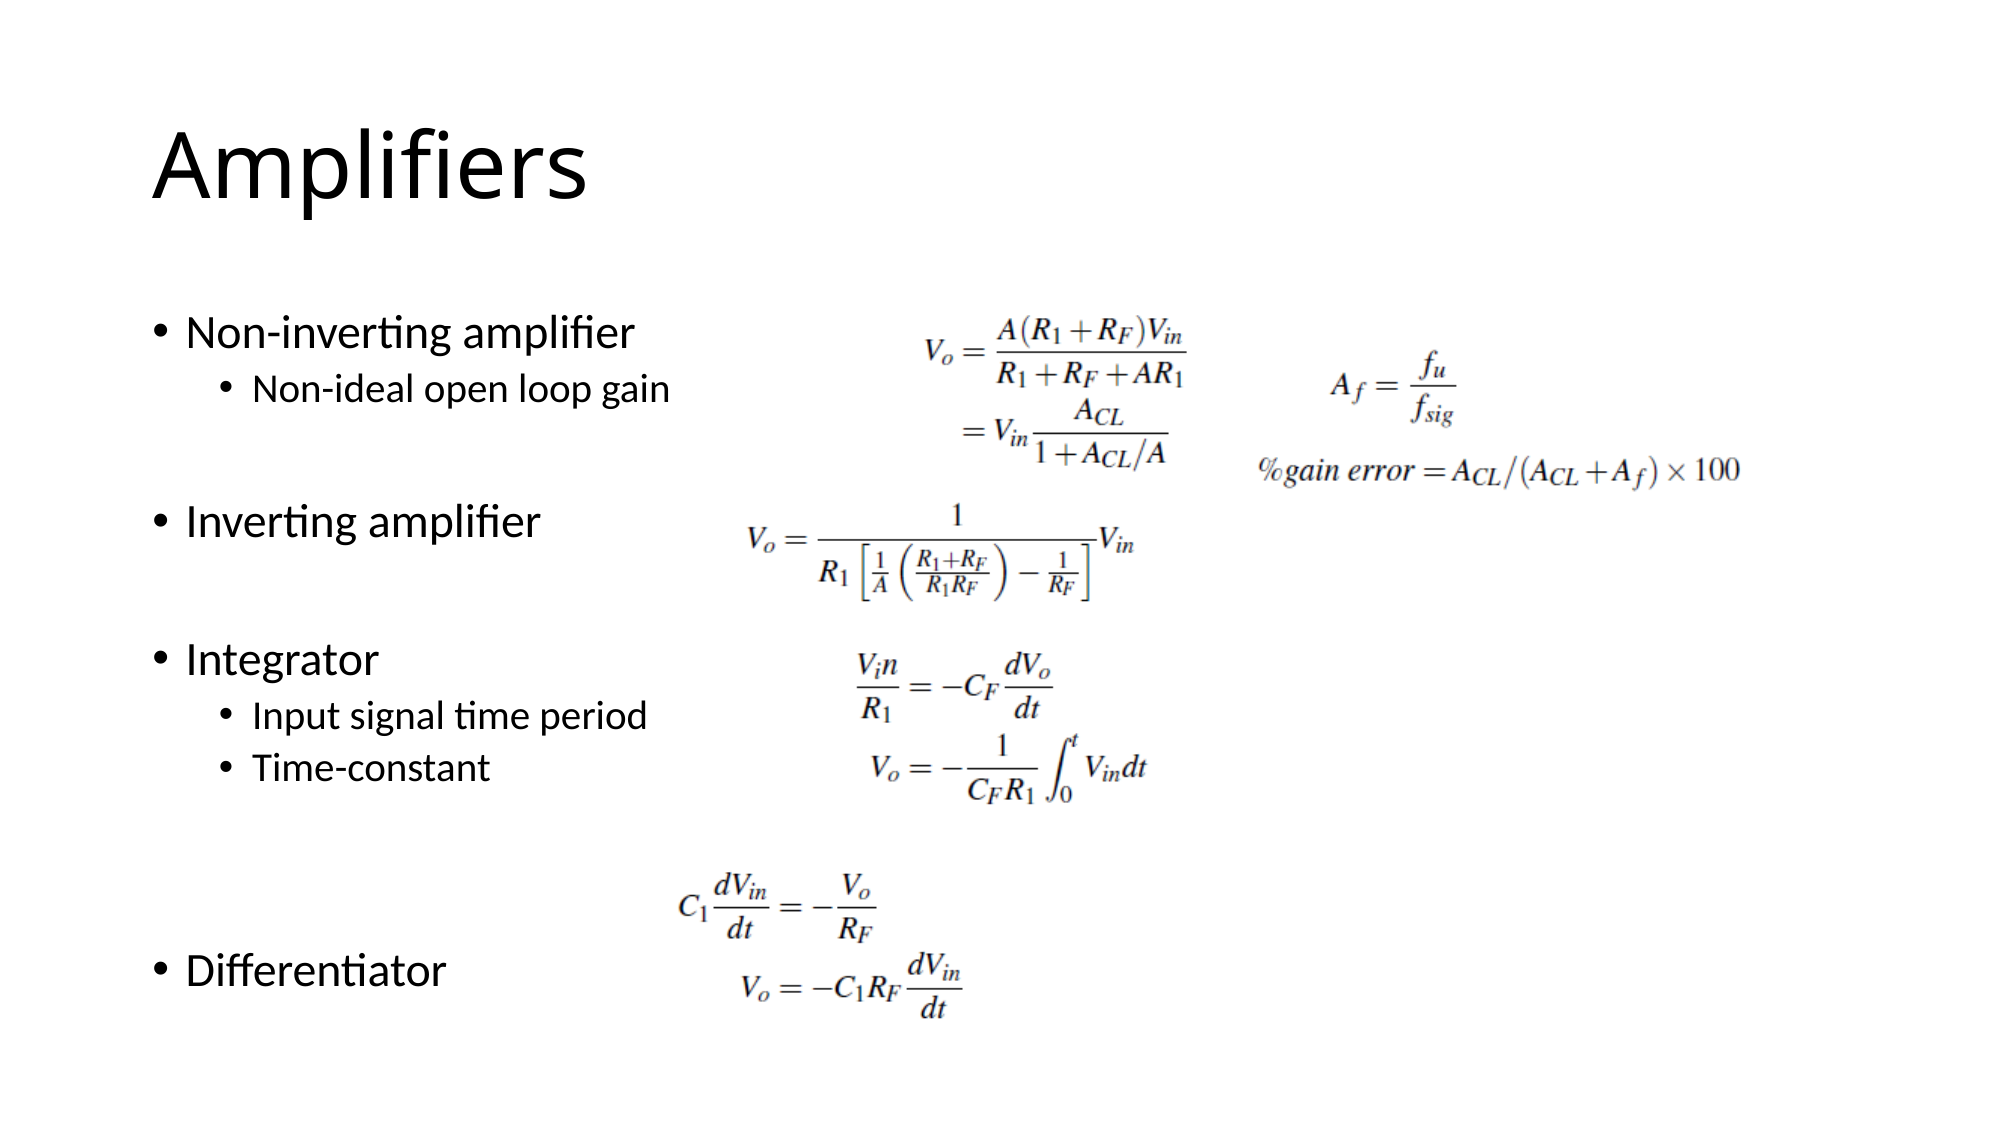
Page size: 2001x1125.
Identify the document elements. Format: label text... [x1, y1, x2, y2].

picture [661, 862, 1000, 1043]
picture [908, 299, 1201, 483]
picture [735, 488, 1152, 608]
title Amplifiers [137, 59, 1863, 278]
picture [830, 634, 1170, 828]
list Non-inverting amplifier Non-ideal open loop gain Inverting amplifier Integrator Input signal time period Time-constant Differentiator [137, 299, 1863, 1078]
picture [1254, 347, 1760, 503]
